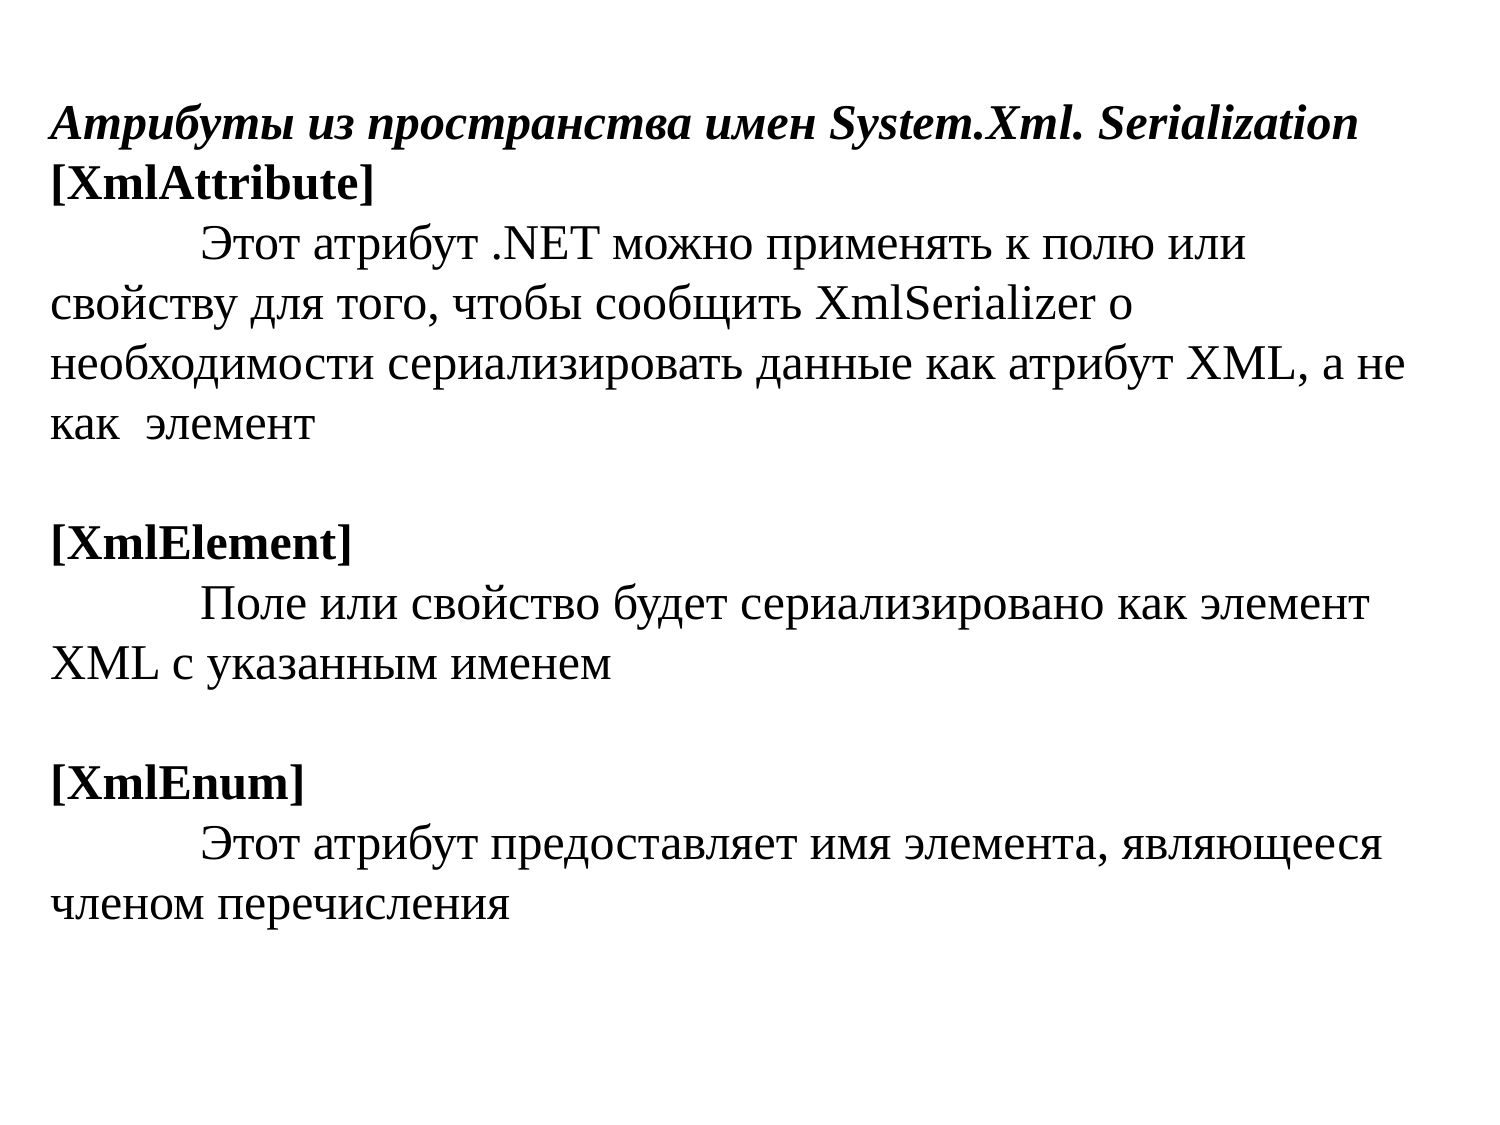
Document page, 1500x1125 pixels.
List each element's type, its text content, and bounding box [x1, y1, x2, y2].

text_box Атрибуты из пространства имен System.Xml. Serialization [XmlAttribute] Этот атрибут .NET можно применять к полю или свойству для того, чтобы сообщить XmlSerializer о необходимости сериализировать данные как атрибут XML, а не как элемент [XmlElement] Поле или свойство будет сериализировано как элемент XML с указанным именем [XmlEnum] Этот атрибут предоставляет имя элемента, являющееся членом перечисления [35, 81, 1442, 937]
